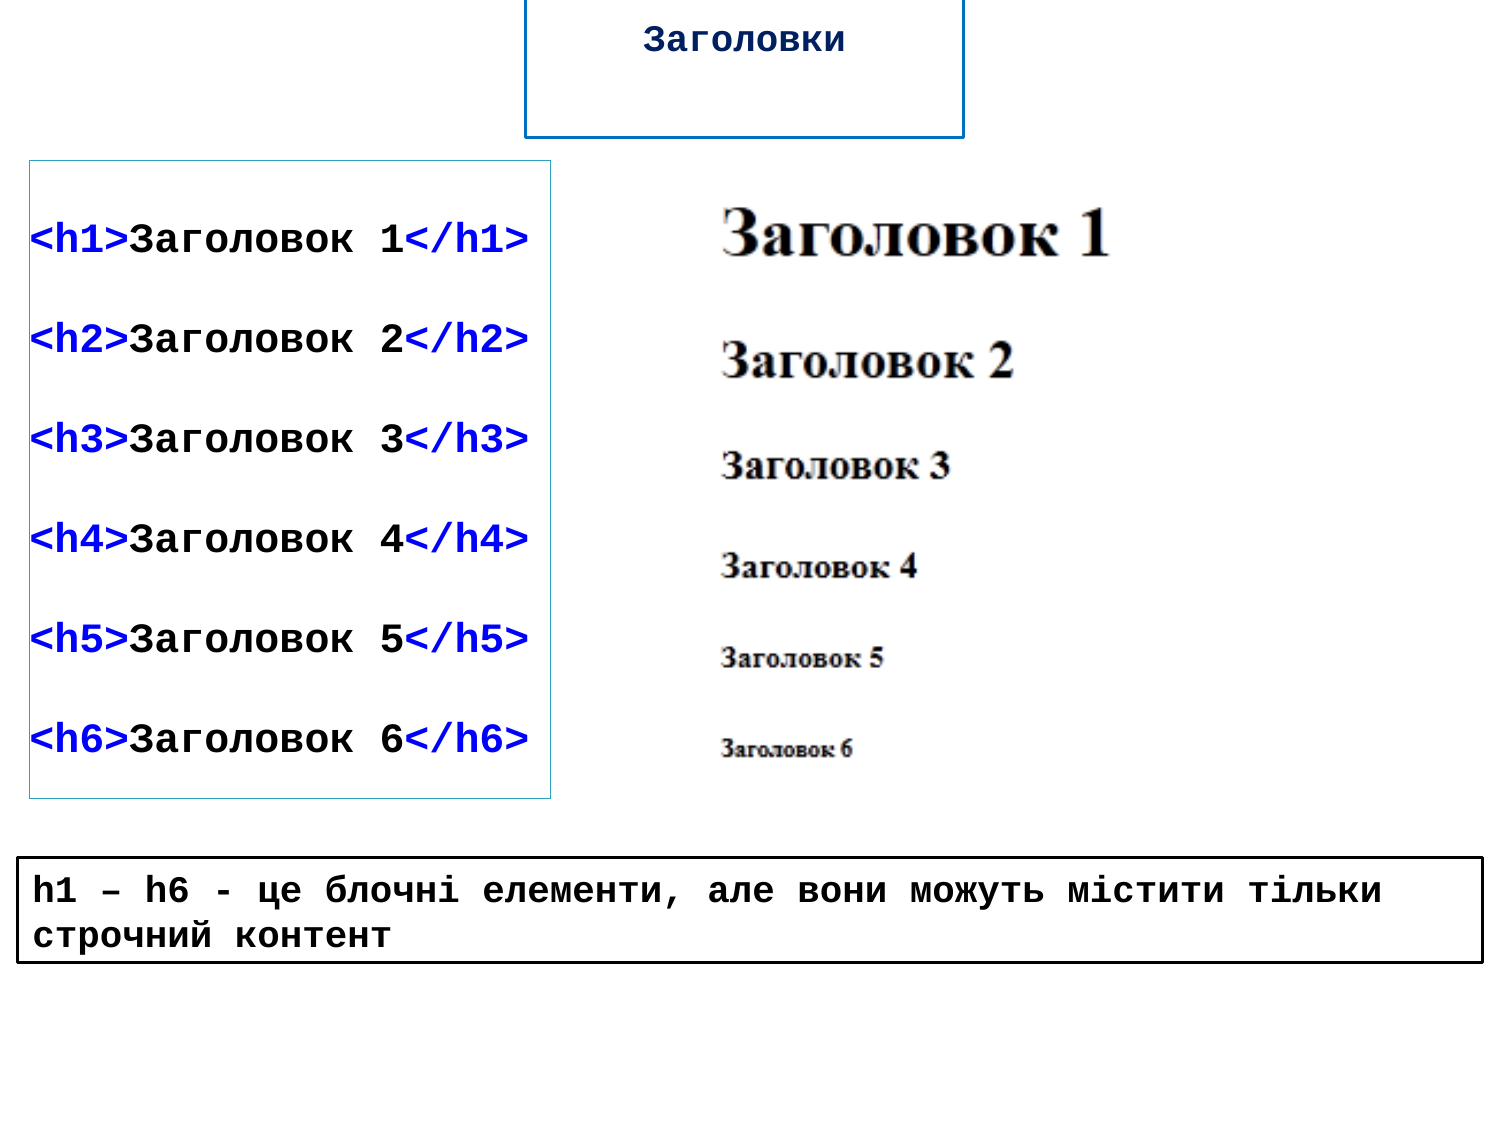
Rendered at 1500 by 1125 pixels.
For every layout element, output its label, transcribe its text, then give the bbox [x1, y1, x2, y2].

text_box h1 – h6 - це блочні елементи, але вони можуть містити тільки строчний контент [17, 857, 1483, 963]
title Заголовки [525, 0, 964, 138]
picture [655, 160, 1145, 799]
text_box <h1>Заголовок 1</h1> <h2>Заголовок 2</h2> <h3>Заголовок 3</h3> <h4>Заголовок 4</h4> <h5>Заголовок 5</h5> <h6>Заголовок 6</h6> [29, 160, 551, 799]
